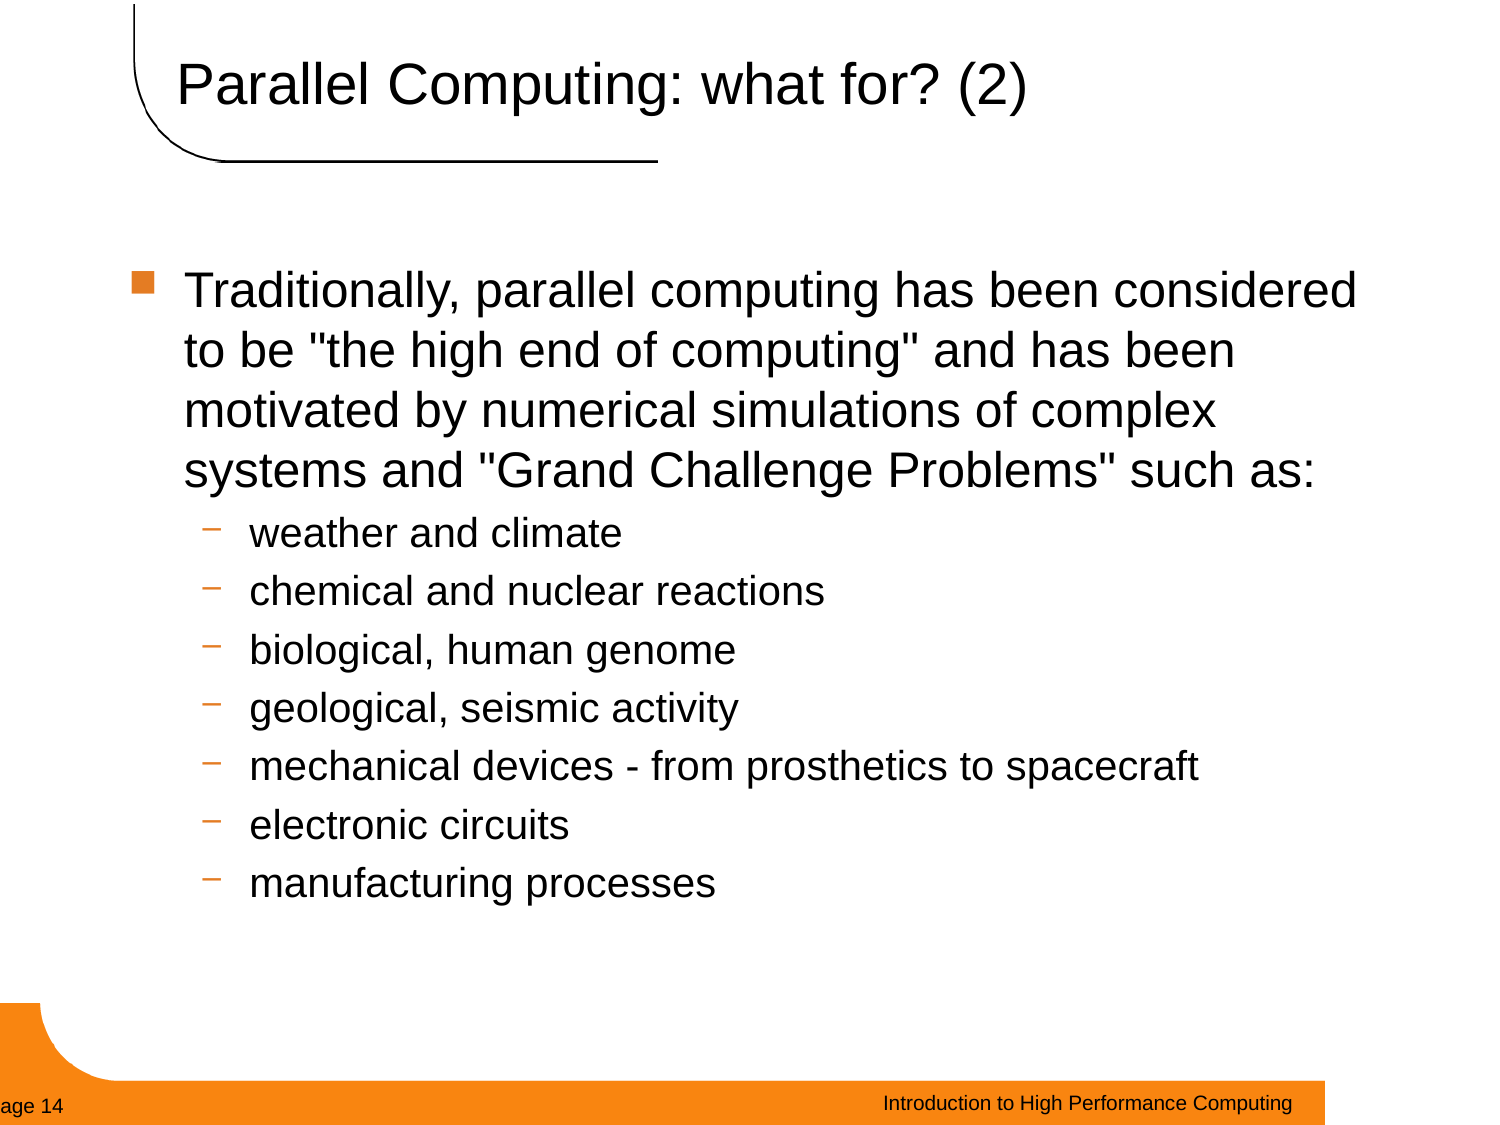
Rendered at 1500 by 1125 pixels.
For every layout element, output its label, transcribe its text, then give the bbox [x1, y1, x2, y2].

list Traditionally, parallel computing has been considered to be "the high end of computing" and has been motivated by numerical simulations of complex systems and "Grand Challenge Problems" such as: weather and climate chemical and nuclear reactions biological, human genome geological, seismic activity mechanical devices - from prosthetics to spacecraft electronic circuits manufacturing processes [112, 249, 1388, 975]
picture [133, 4, 658, 163]
title Parallel Computing: what for? (2) [161, 12, 1437, 150]
picture [0, 1003, 1325, 1125]
